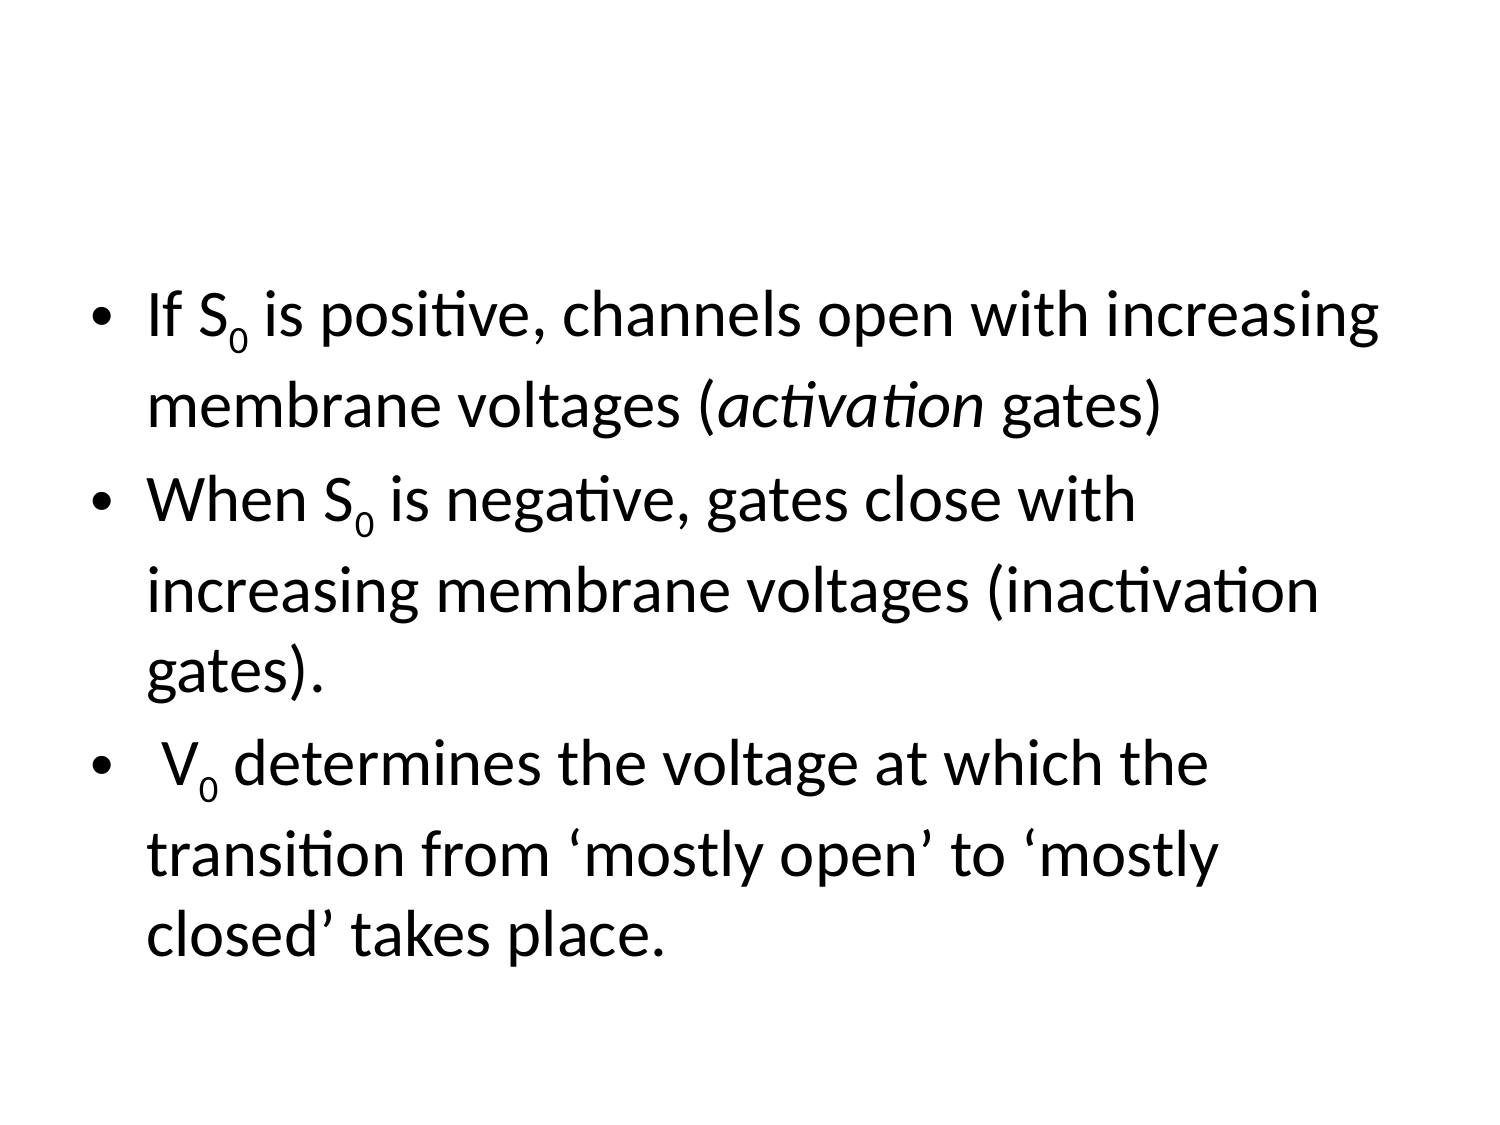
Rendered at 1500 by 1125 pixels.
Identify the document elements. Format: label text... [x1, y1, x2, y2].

list If S0 is positive, channels open with increasing membrane voltages (activation gates) When S0 is negative, gates close with increasing membrane voltages (inactivation gates). V0 determines the voltage at which the transition from ‘mostly open’ to ‘mostly closed’ takes place. [75, 262, 1425, 1005]
